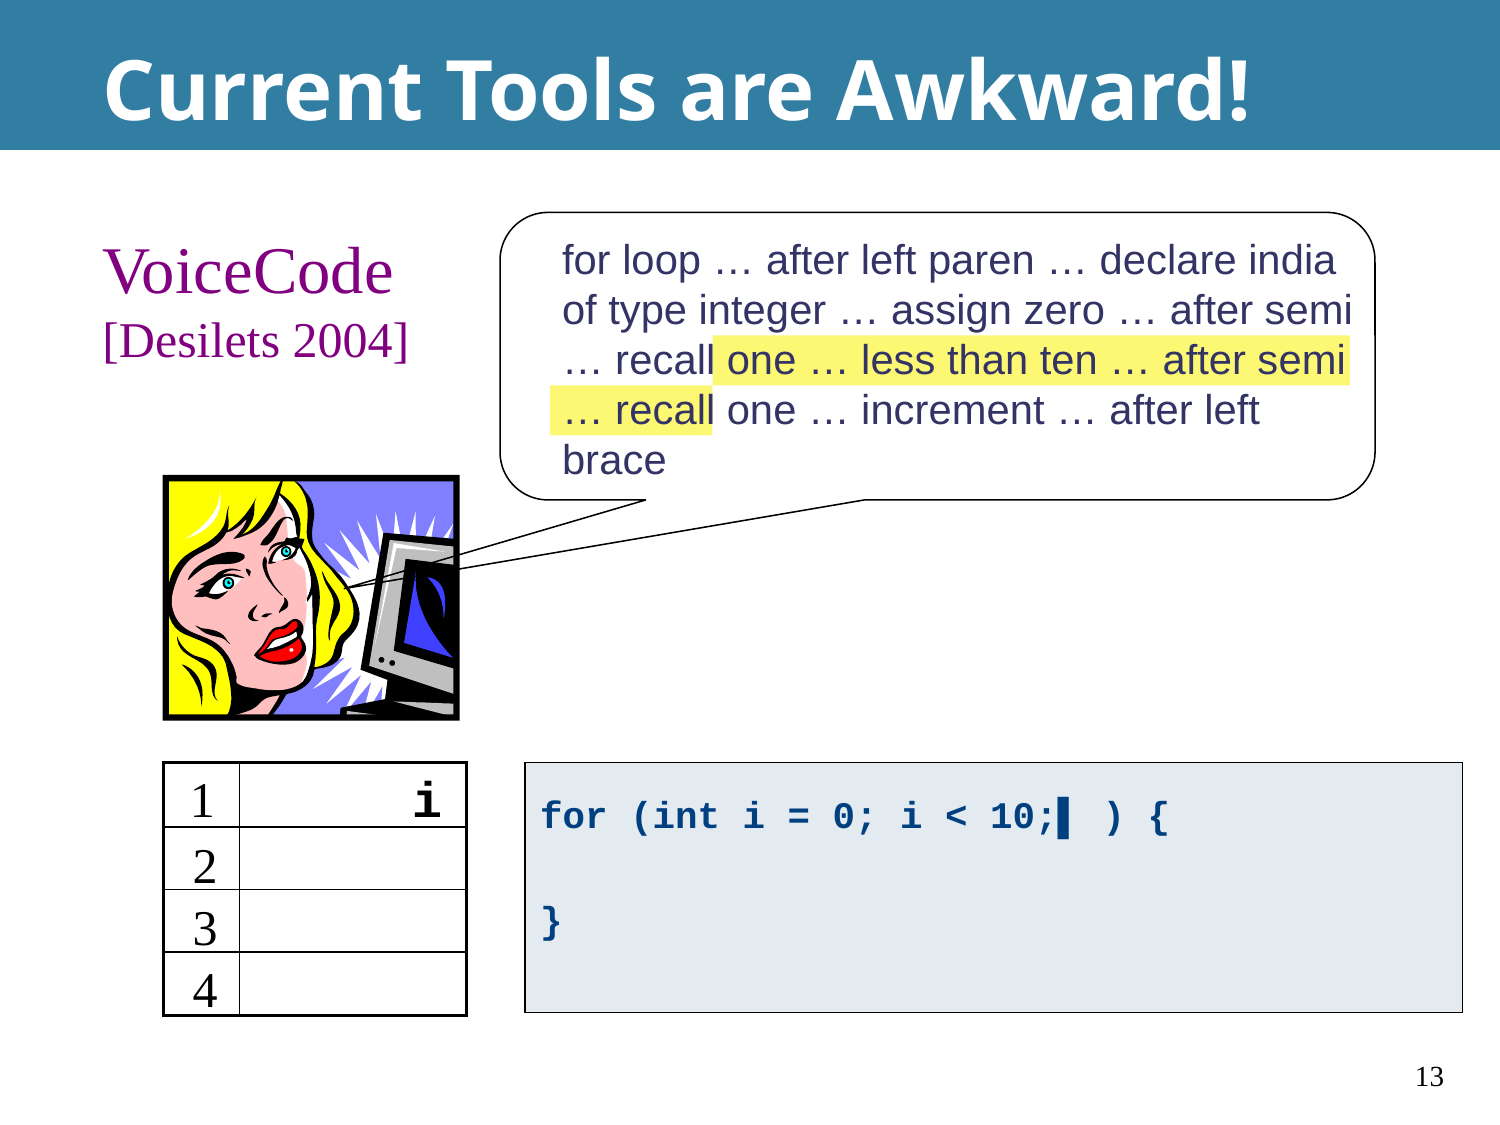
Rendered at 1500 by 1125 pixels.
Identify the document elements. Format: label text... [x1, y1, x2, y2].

text_box VoiceCode [Desilets 2004] [87, 219, 425, 375]
text_box [525, 762, 1463, 1013]
list for (int i = 0; i < 10;▌ ) { } [525, 783, 1438, 1025]
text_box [163, 760, 467, 1018]
text_box Current Tools are Awkward! [87, 12, 1438, 163]
picture [162, 474, 460, 721]
text_box [460, 212, 1359, 569]
text_box for loop … after left paren … declare india of type integer … assign zero … after semi … recall one … less than ten … after semi … recall one … increment … after left brace [547, 224, 1375, 490]
